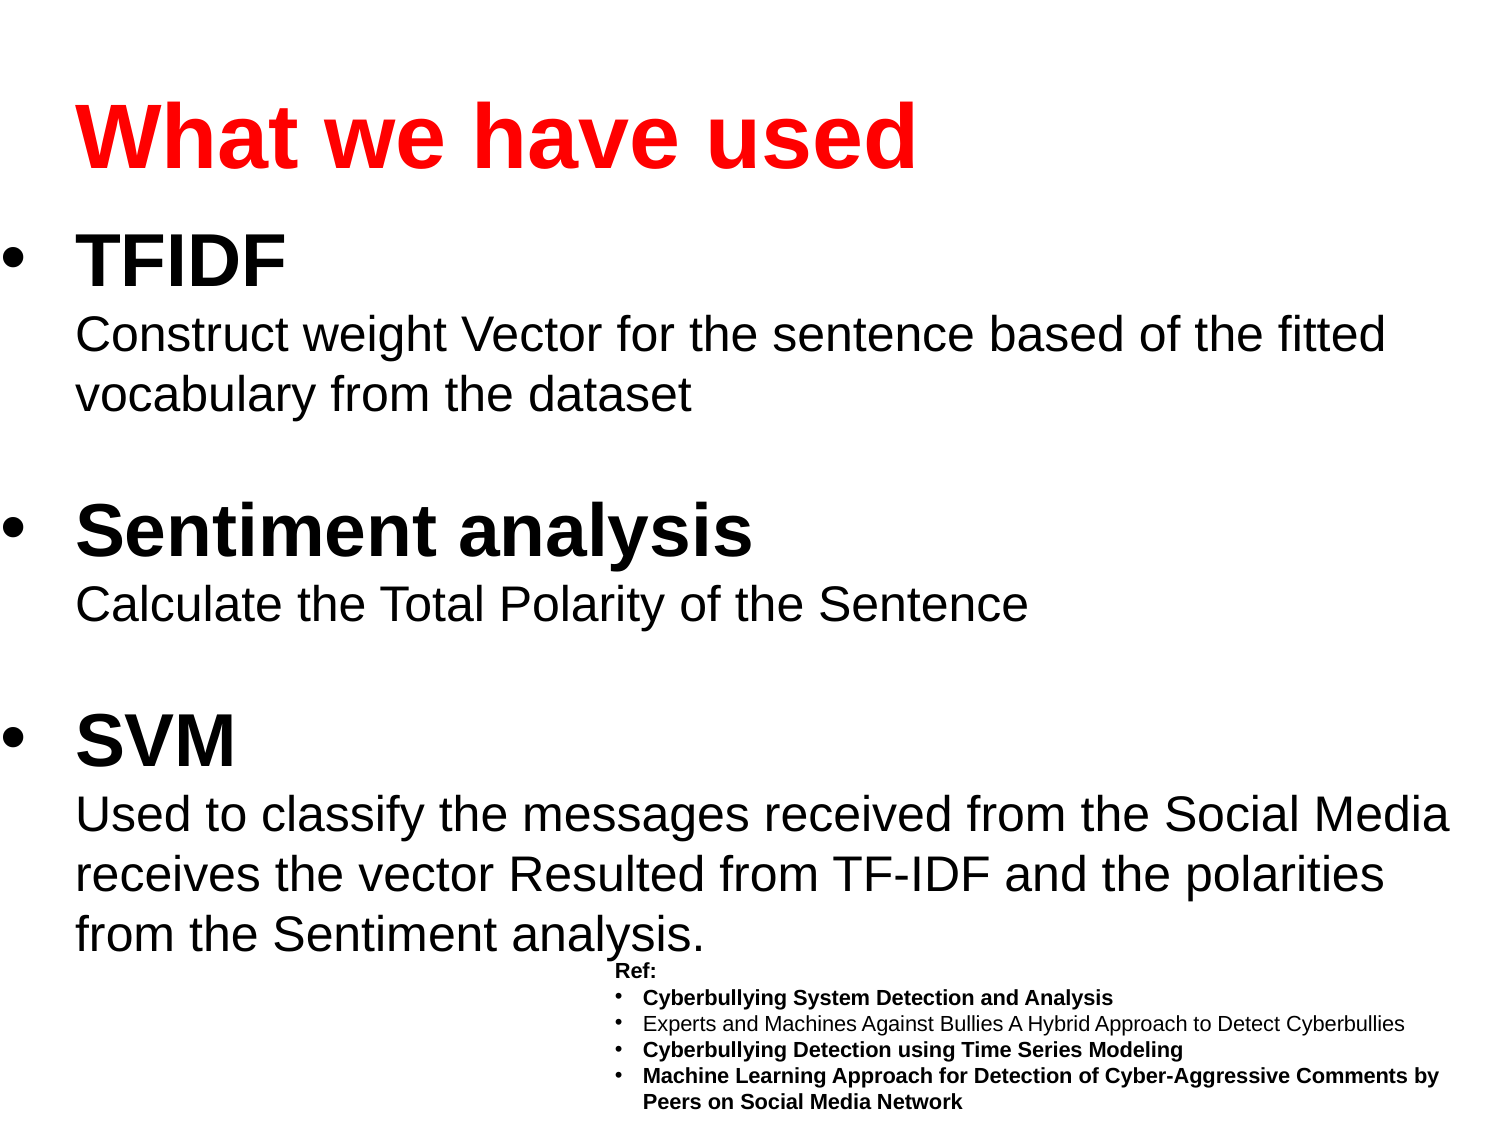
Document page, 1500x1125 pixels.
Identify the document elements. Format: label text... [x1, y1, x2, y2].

text_box What we have used [74, 44, 1425, 211]
text_box Ref: Cyberbullying System Detection and Analysis Experts and Machines Against Bullies A Hybrid Approach to Detect Cyberbullies Cyberbullying Detection using Time Series Modeling Machine Learning Approach for Detection of Cyber-Aggressive Comments by Peers on Social Media Network [599, 949, 1500, 1125]
text_box TFIDF Construct weight Vector for the sentence based of the fitted vocabulary from the dataset Sentiment analysis Calculate the Total Polarity of the Sentence SVM Used to classify the messages received from the Social Media receives the vector Resulted from TF-IDF and the polarities from the Sentiment analysis. [0, 211, 1495, 1124]
